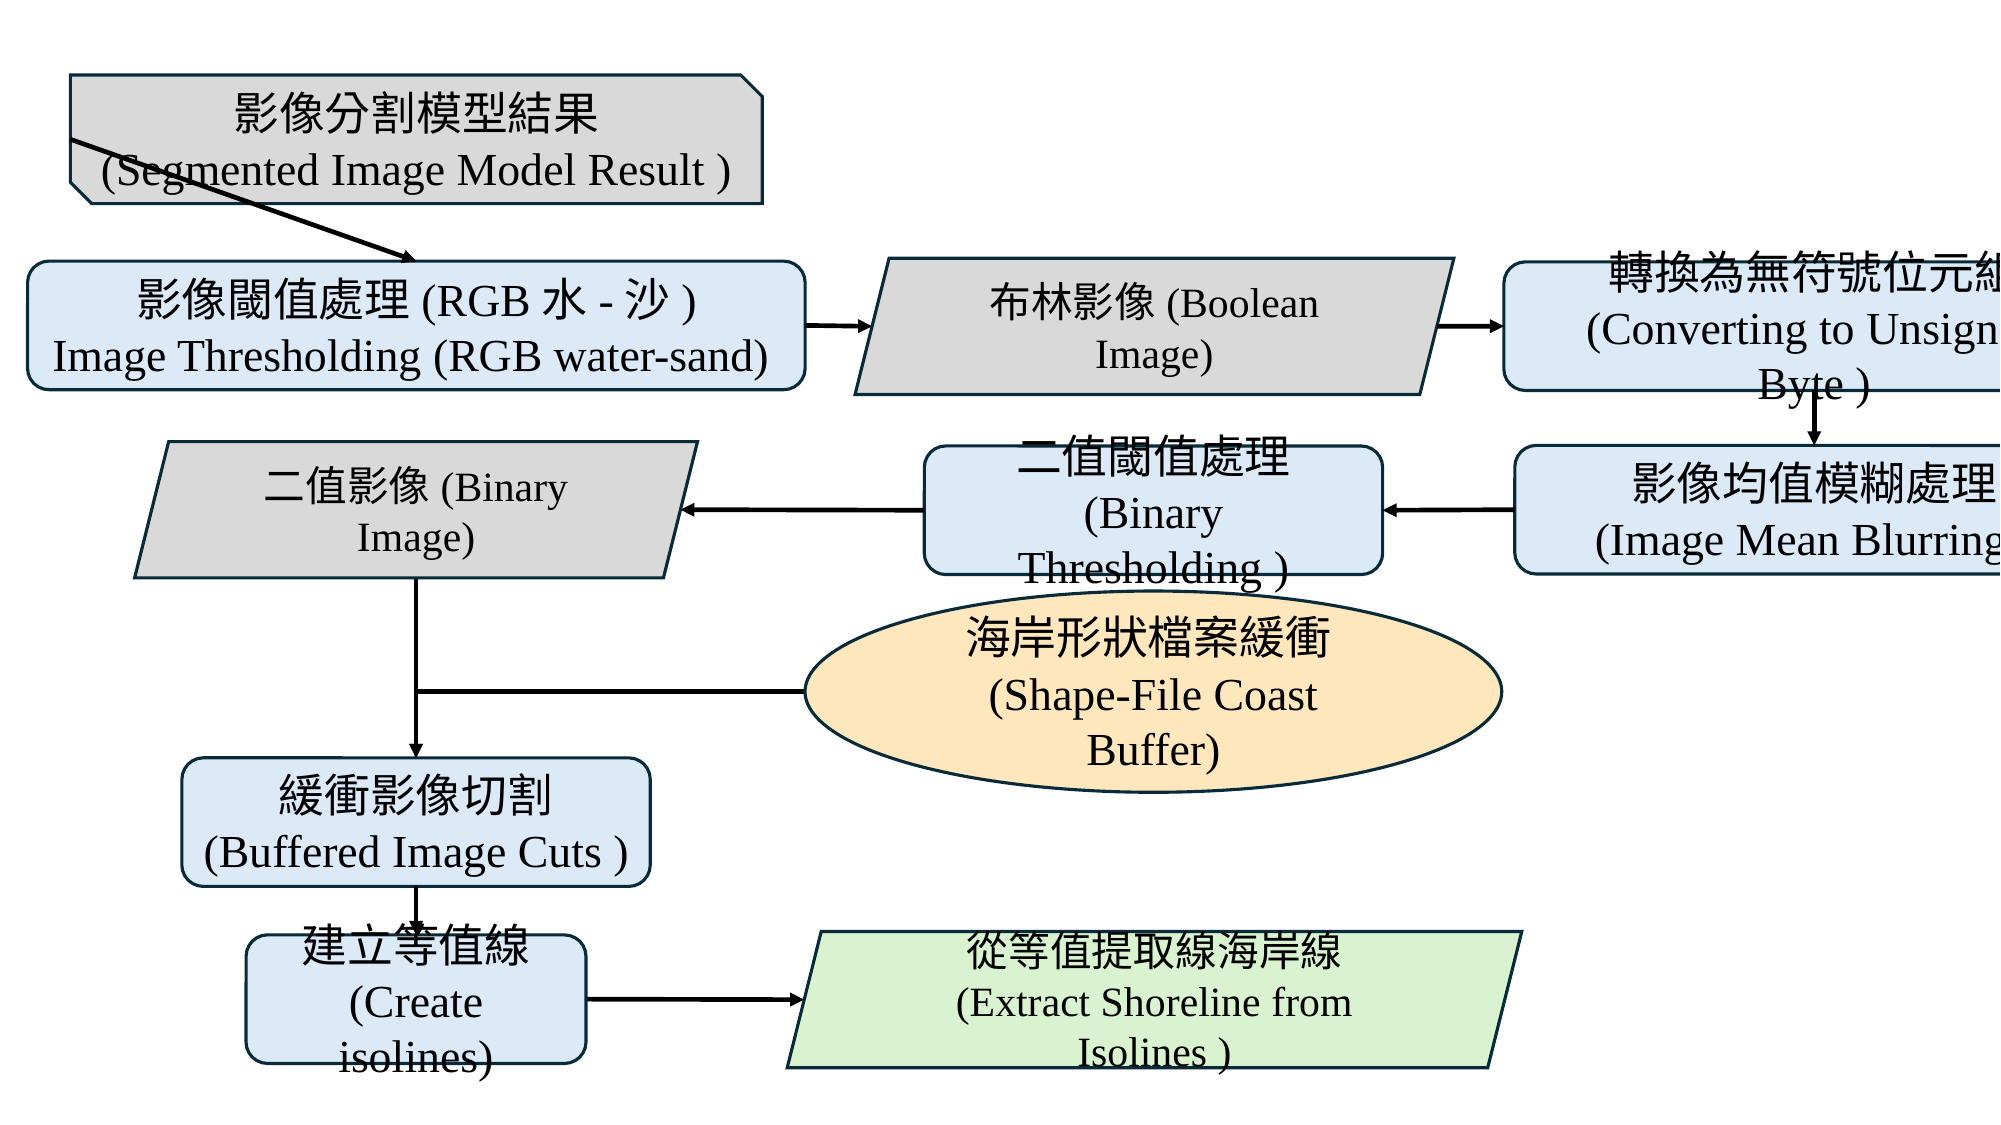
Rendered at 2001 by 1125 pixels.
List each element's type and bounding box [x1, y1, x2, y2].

text_box [26, 74, 2000, 1069]
